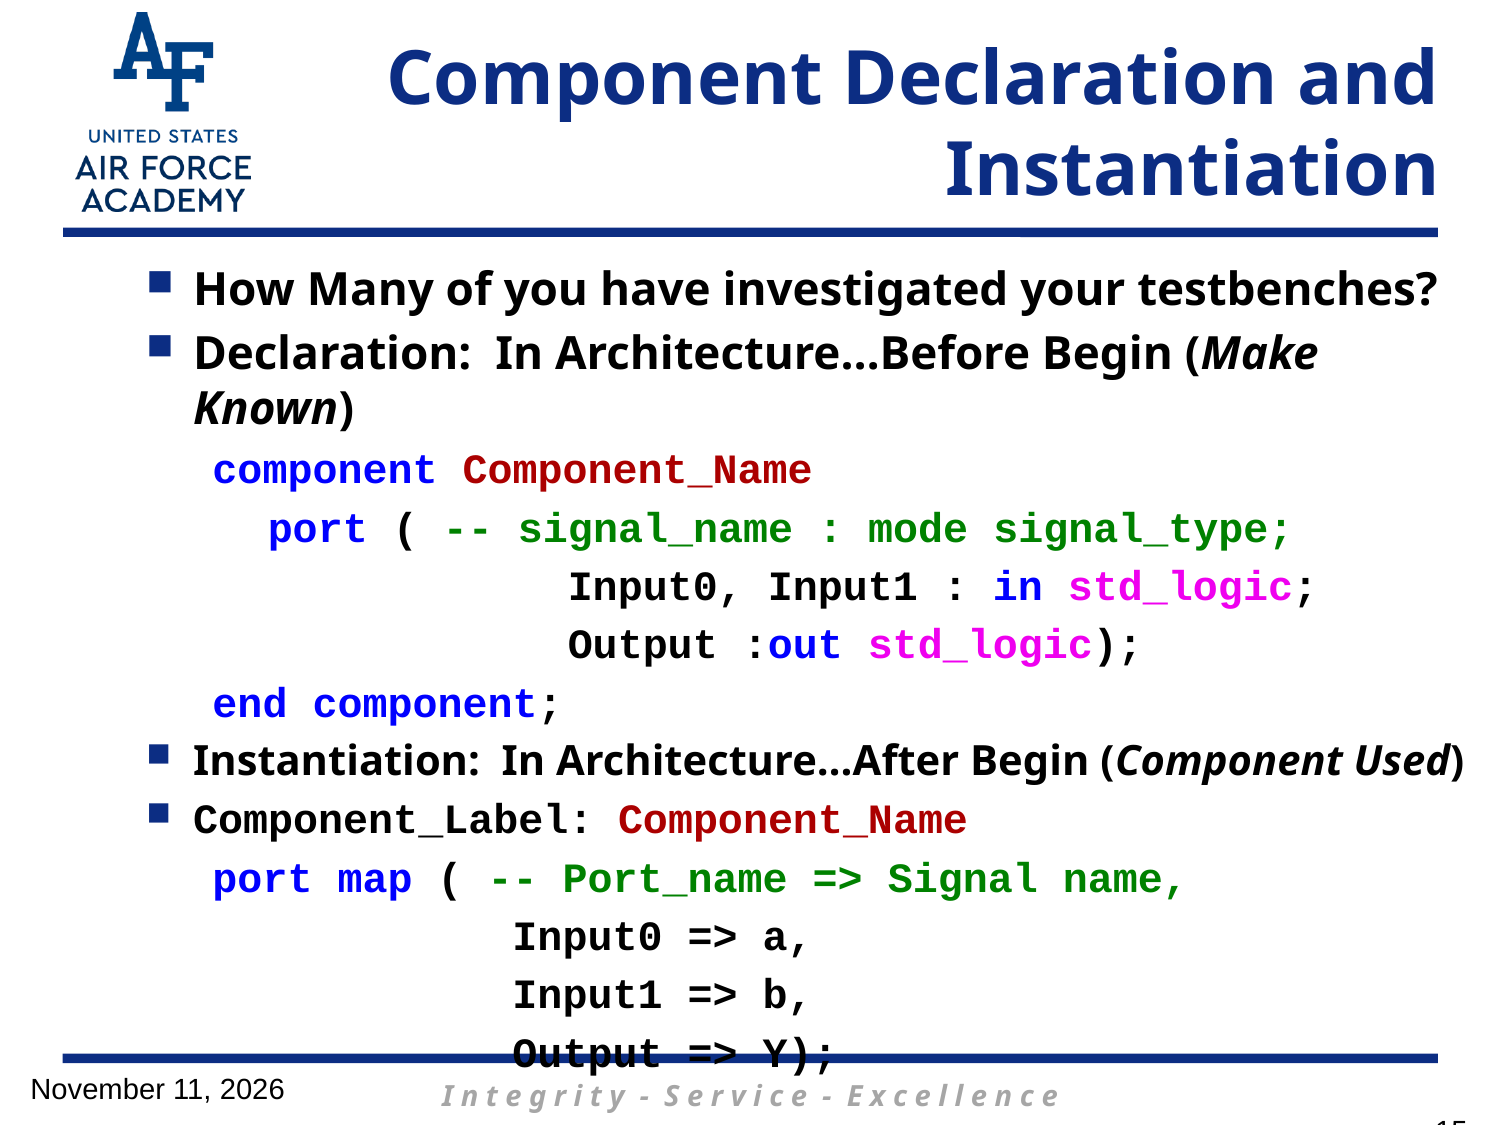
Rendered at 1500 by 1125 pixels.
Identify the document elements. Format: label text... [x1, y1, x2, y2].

slide_number 15 [1402, 1069, 1500, 1125]
list How Many of you have investigated your testbenches? Declaration: In Architecture…Before Begin (Make Known) component Component_Name port ( -- signal_name : mode signal_type; Input0, Input1 : in std_logic; Output :out std_logic); end component; Instantiation: In Architecture…After Begin (Component Used) Component_Label: Component_Name port map ( -- Port_name => Signal name, Input0 => a, Input1 => b, Output => Y); [131, 251, 1487, 962]
title Component Declaration and Instantiation [299, 29, 1456, 211]
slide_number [15, 1028, 366, 1107]
picture [75, 12, 251, 212]
